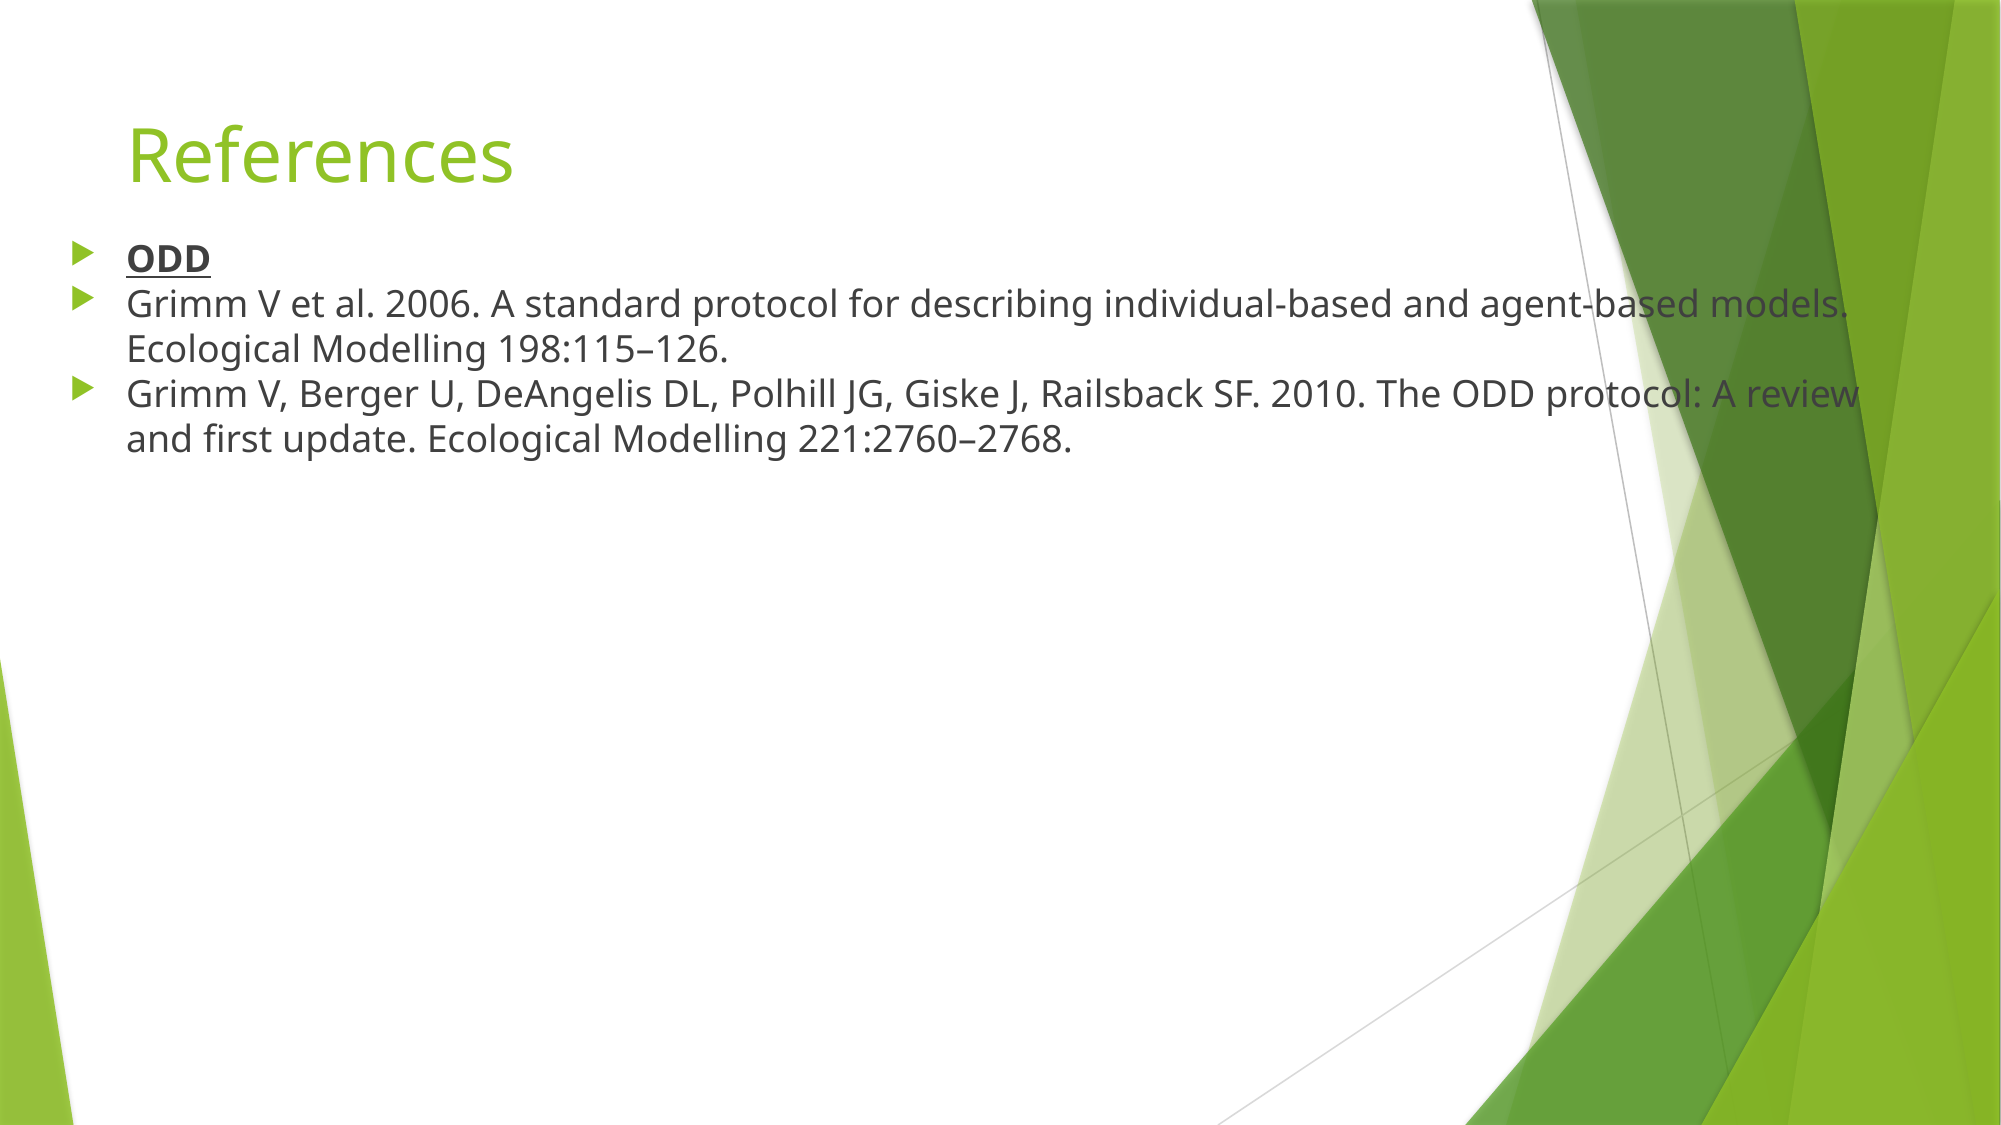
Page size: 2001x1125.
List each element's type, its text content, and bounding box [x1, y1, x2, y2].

title References [111, 99, 1522, 227]
list ODD Grimm V et al. 2006. A standard protocol for describing individual-based and agent-based models. Ecological Modelling 198:115–126. Grimm V, Berger U, DeAngelis DL, Polhill JG, Giske J, Railsback SF. 2010. The ODD protocol: A review and first update. Ecological Modelling 221:2760–2768. [54, 227, 1936, 1102]
